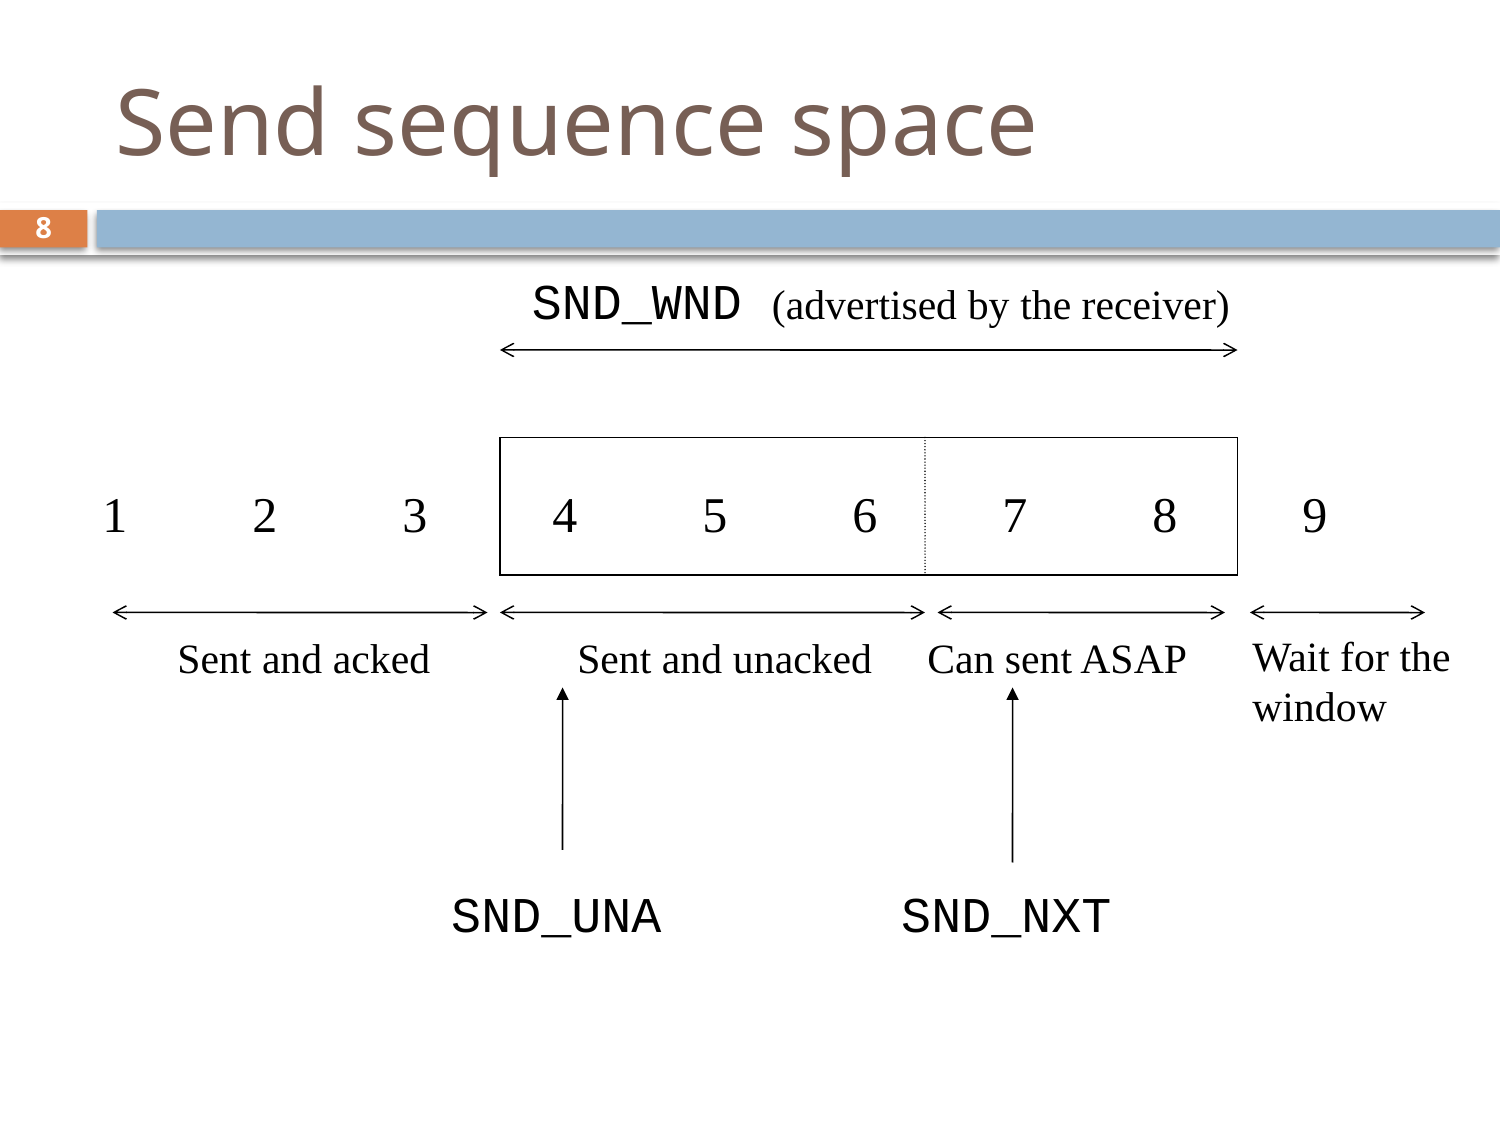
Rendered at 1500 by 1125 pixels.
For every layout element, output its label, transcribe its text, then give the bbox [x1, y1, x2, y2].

text_box Can sent ASAP [912, 624, 1237, 690]
text_box [499, 605, 925, 620]
text_box [1006, 690, 1019, 863]
text_box [1249, 605, 1426, 620]
text_box [499, 437, 1238, 575]
text_box SND_WND (advertised by the receiver) [462, 262, 1300, 338]
text_box 1 2 3 4 5 6 7 8 9 [1238, 474, 1375, 550]
text_box [112, 605, 488, 620]
text_box SND_NXT [875, 875, 1138, 1035]
title Send sequence space [100, 37, 1438, 200]
text_box Wait for the window [1237, 622, 1475, 738]
text_box 1 2 3 4 5 6 7 8 9 [87, 474, 499, 550]
text_box Sent and acked [162, 624, 450, 690]
text_box SND_UNA [425, 874, 688, 950]
text_box [556, 688, 569, 850]
text_box [499, 342, 1238, 358]
text_box [937, 605, 1225, 620]
text_box Sent and unacked [562, 624, 888, 690]
slide_number 8 [0, 208, 88, 249]
